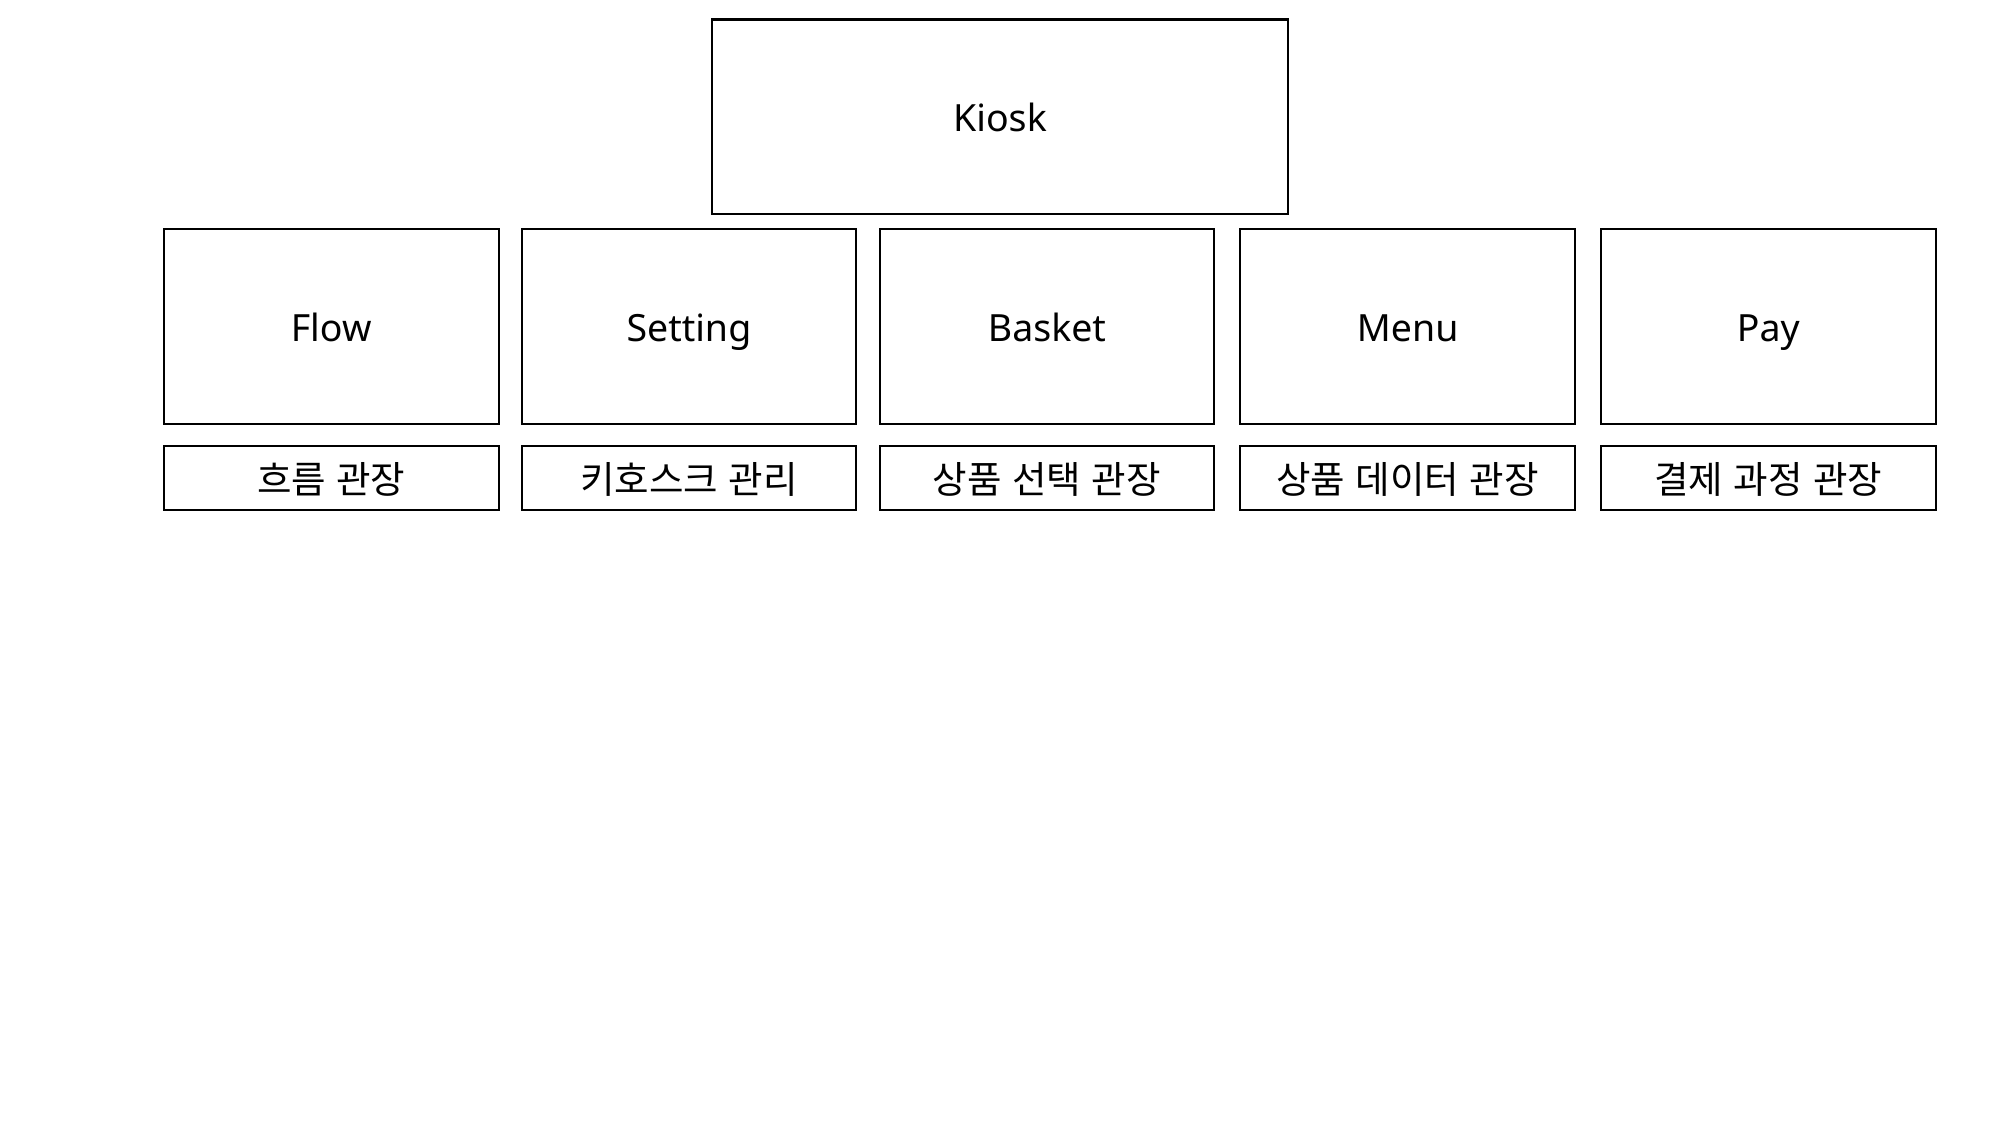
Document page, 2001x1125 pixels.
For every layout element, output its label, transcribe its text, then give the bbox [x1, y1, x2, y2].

text_box 흐름 관장 [163, 445, 500, 511]
text_box Setting [521, 228, 857, 425]
text_box Flow [163, 228, 500, 425]
text_box Pay [1600, 228, 1937, 425]
text_box Menu [1239, 228, 1576, 425]
text_box 키호스크 관리 [521, 445, 857, 511]
text_box 상품 데이터 관장 [1239, 445, 1576, 511]
text_box Basket [879, 228, 1215, 425]
text_box 상품 선택 관장 [879, 445, 1215, 511]
text_box 결제 과정 관장 [1600, 445, 1937, 511]
text_box Kiosk [711, 18, 1289, 215]
